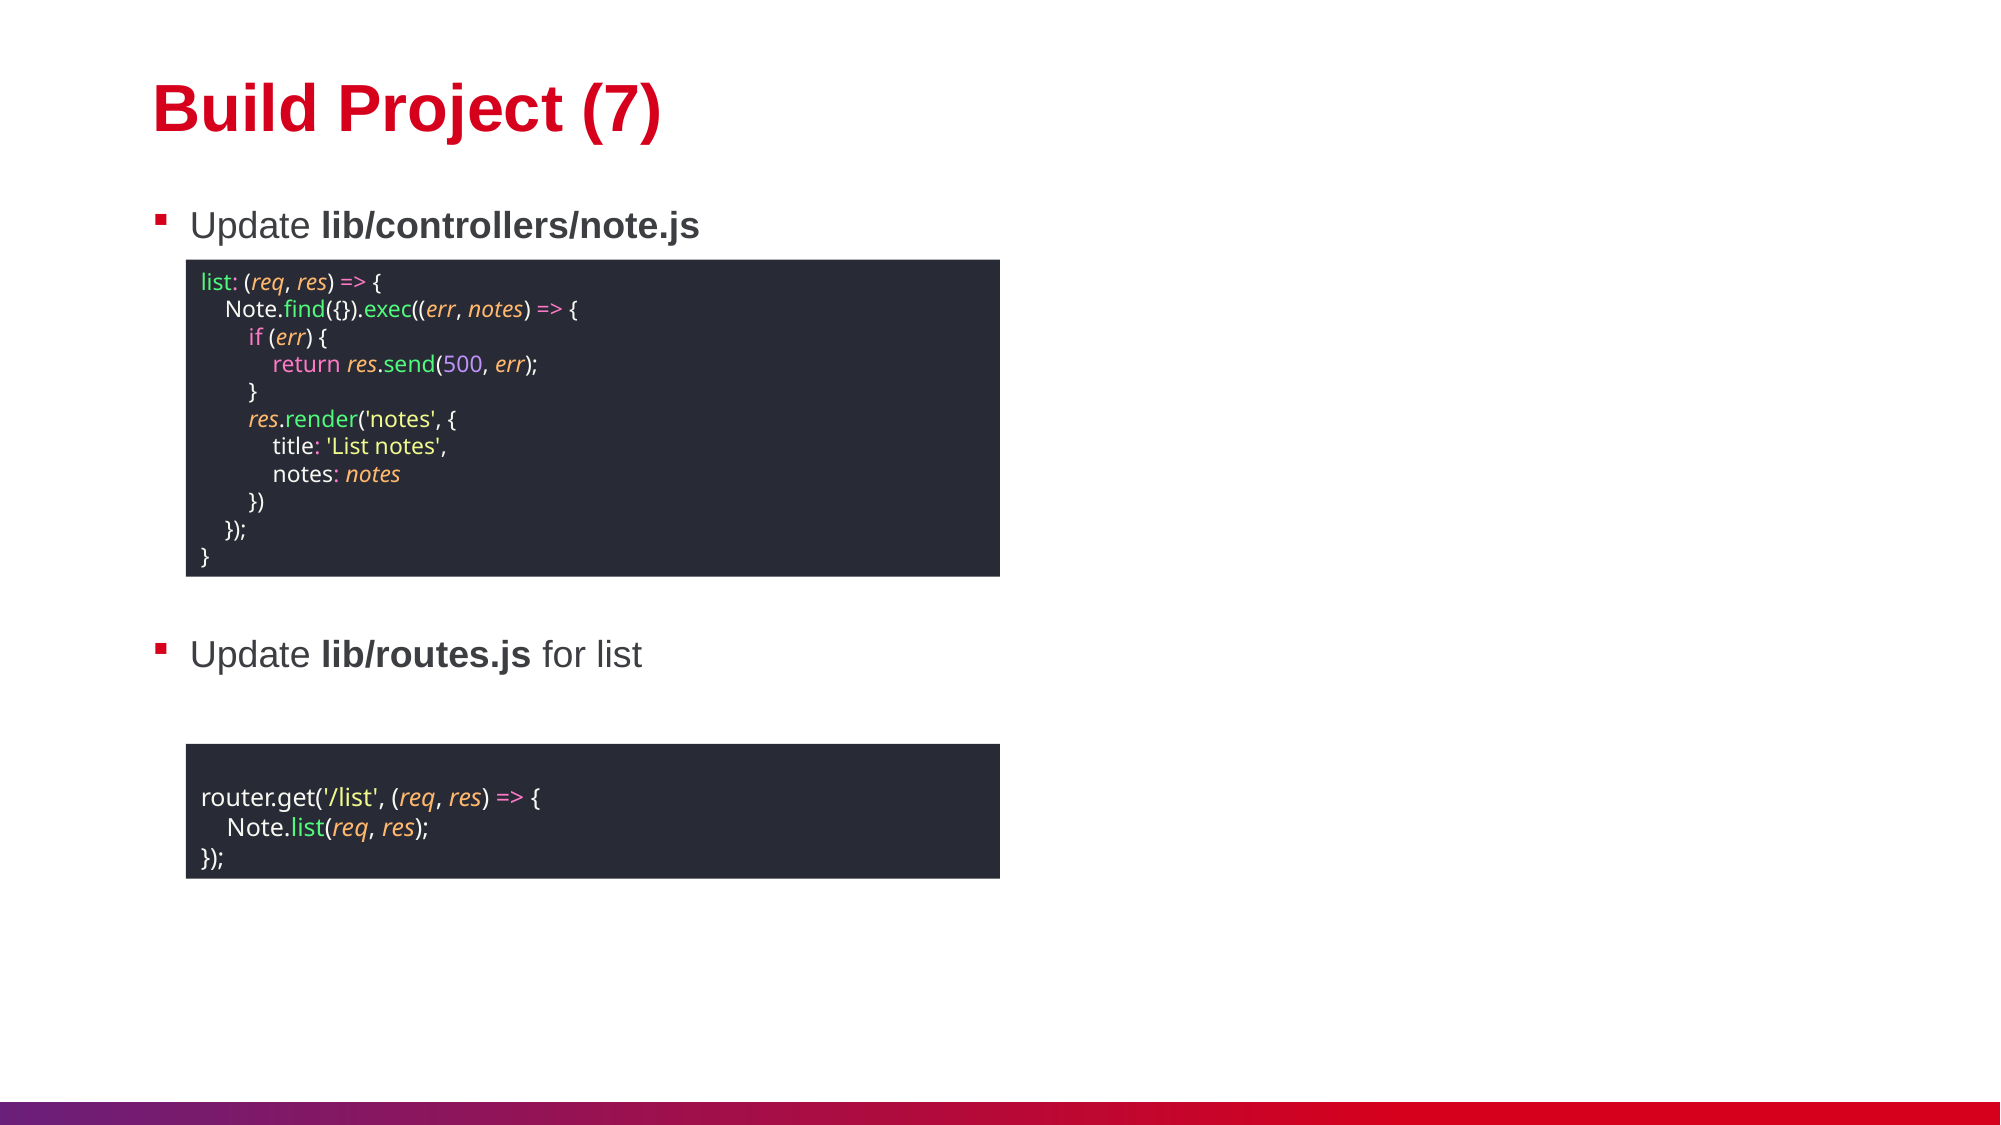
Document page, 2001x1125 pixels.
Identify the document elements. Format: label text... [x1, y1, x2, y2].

text_box list: (req, res) => { Note.find({}).exec((err, notes) => { if (err) { return res.send(500, err); } res.render('notes', { title: 'List notes', notes: notes }) }); } [185, 259, 1000, 577]
list Update lib/controllers/note.js Update lib/routes.js for list [137, 198, 1826, 959]
title Build Project (7) [137, 66, 1826, 155]
text_box router.get('/list', (req, res) => { Note.list(req, res); }); [185, 743, 1000, 879]
